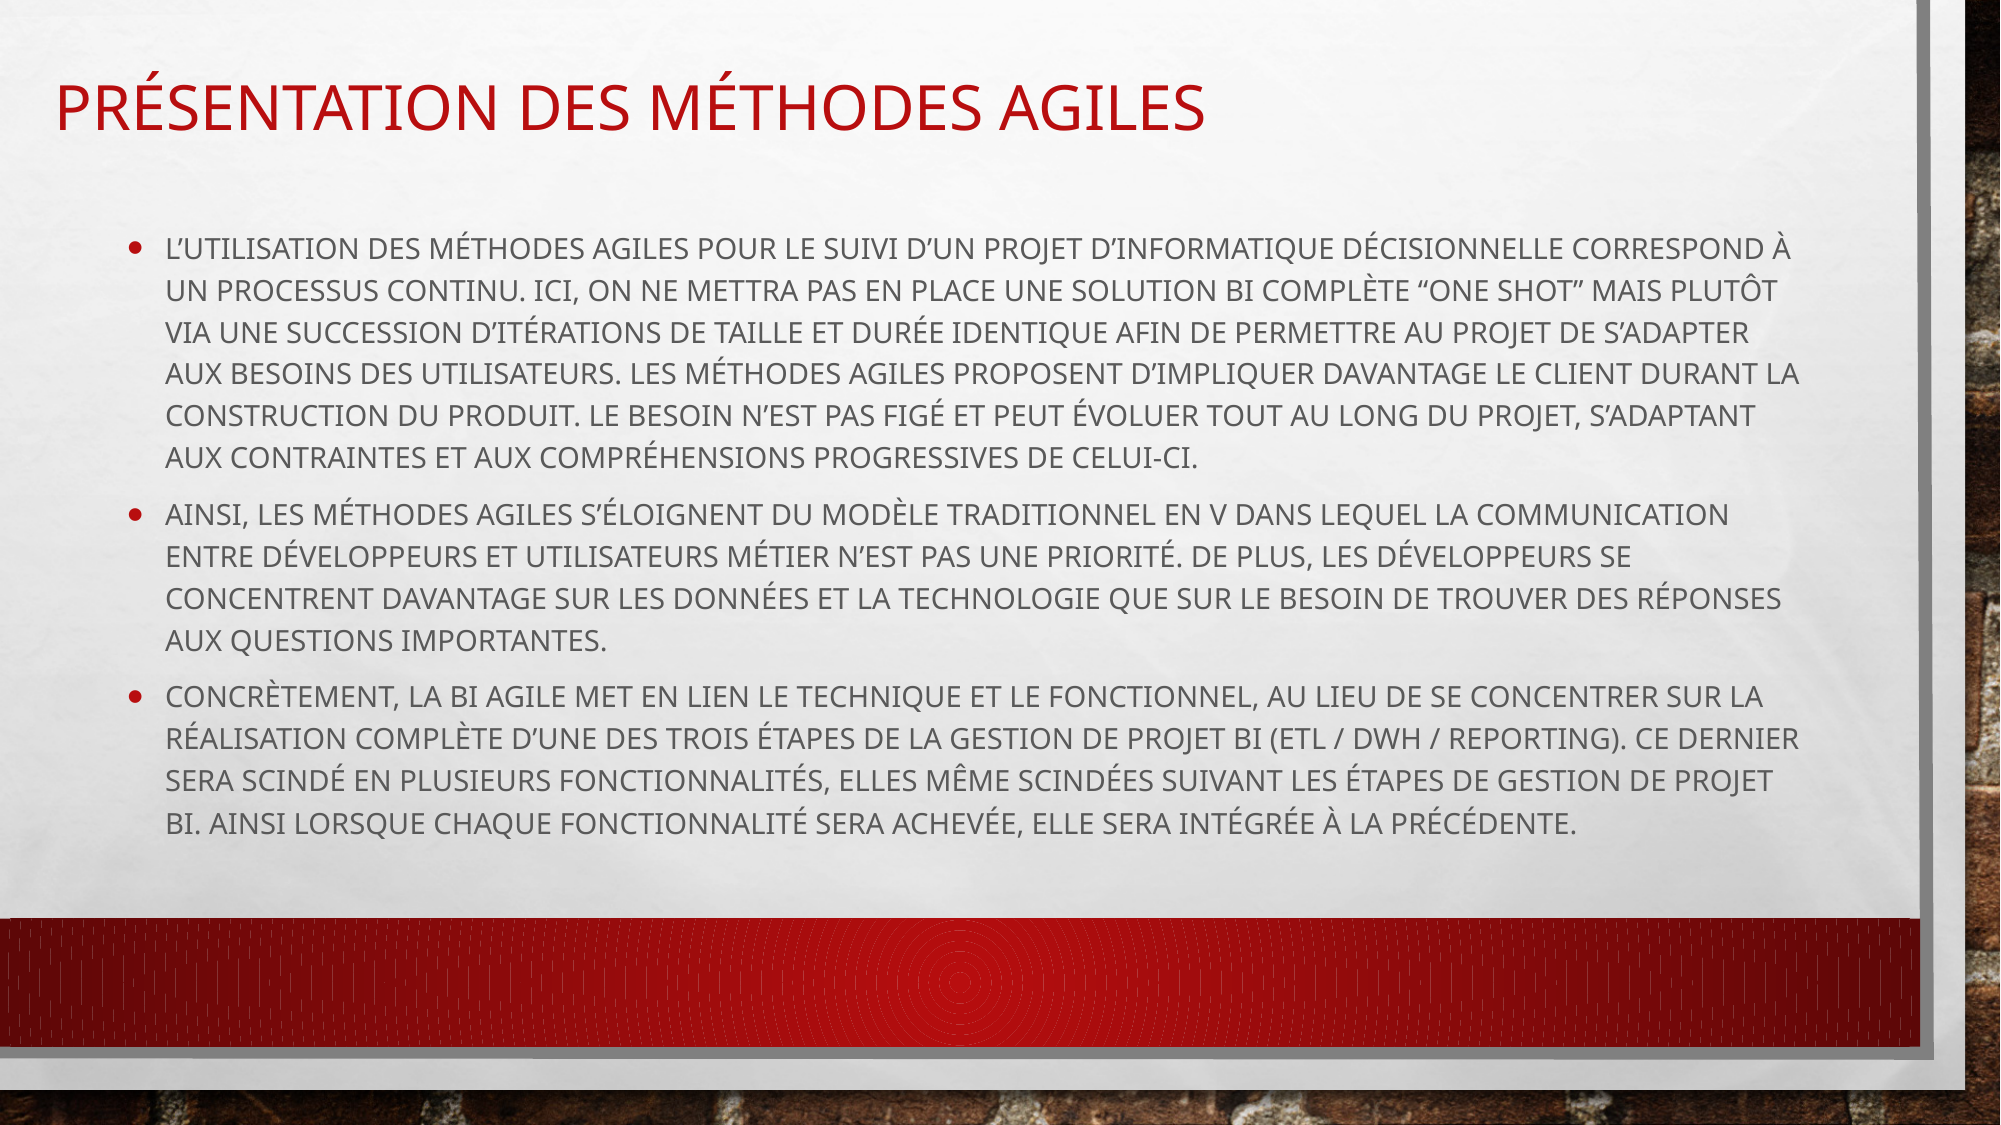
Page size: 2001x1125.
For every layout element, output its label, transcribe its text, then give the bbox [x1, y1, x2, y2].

title Présentation des méthodes agiles [40, 15, 1868, 205]
list L’utilisation des méthodes agiles pour le suivi d’un projet d’informatique décisionnelle correspond à un processus continu. Ici, on ne mettra pas en place une solution BI complète “One Shot” mais plutôt via une succession d’itérations de taille et durée identique afin de permettre au projet de s’adapter aux besoins des utilisateurs. Les méthodes agiles proposent d’impliquer davantage le client durant la construction du produit. Le besoin n’est pas figé et peut évoluer tout au long du projet, s’adaptant aux contraintes et aux compréhensions progressives de celui-ci. Ainsi, les méthodes agiles s’éloignent du modèle traditionnel en V dans lequel la communication entre développeurs et utilisateurs métier n’est pas une priorité. De plus, les développeurs se concentrent davantage sur les données et la technologie que sur le besoin de trouver des réponses aux questions importantes. Concrètement, la BI Agile met en lien le Technique et le Fonctionnel, au lieu de se concentrer sur la réalisation complète d’une des trois étapes de la gestion de projet BI (ETL / DWH / Reporting). Ce dernier sera scindé en plusieurs fonctionnalités, elles même scindées suivant les étapes de gestion de projet BI. Ainsi lorsque chaque fonctionnalité sera achevée, elle sera intégrée à la précédente. [112, 205, 1818, 882]
picture [0, 0, 2000, 1125]
